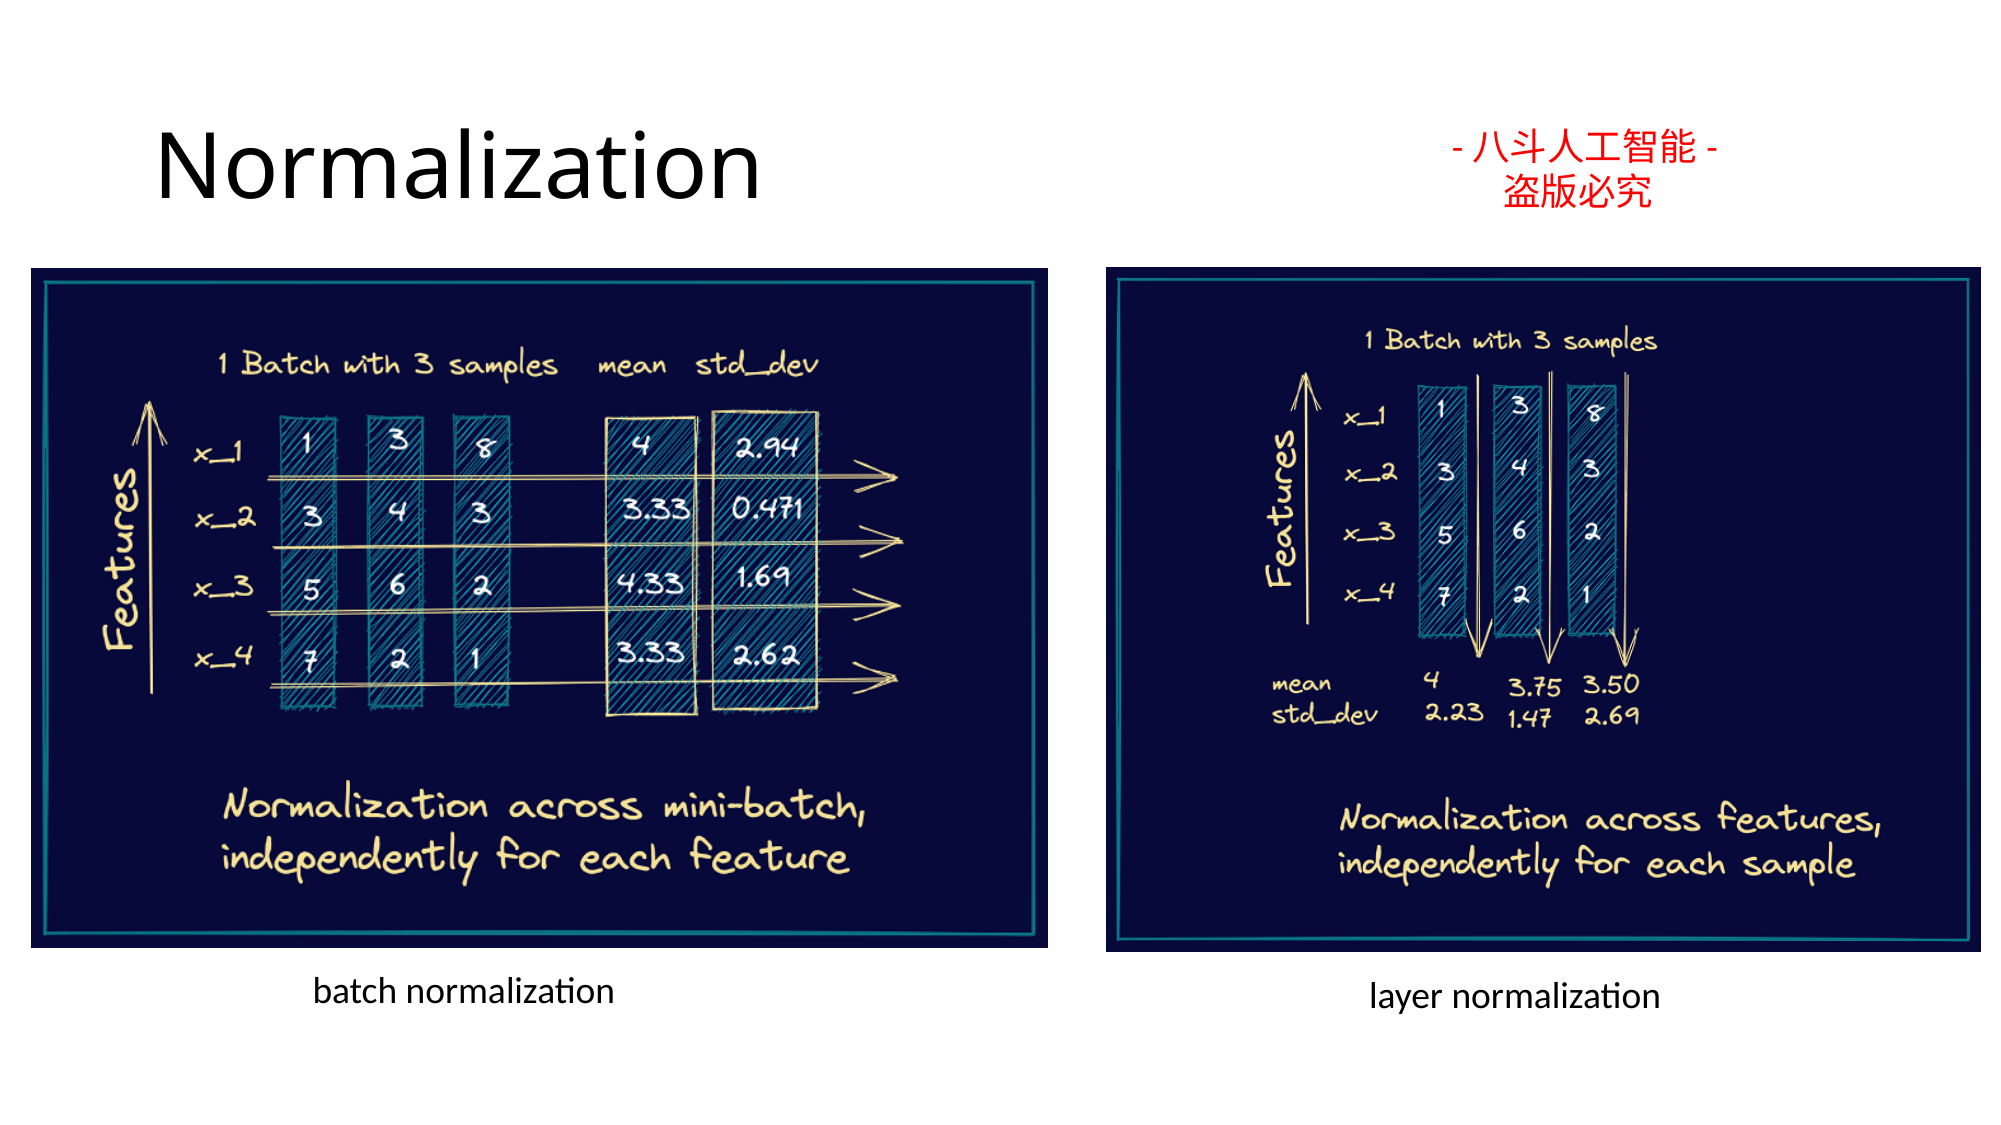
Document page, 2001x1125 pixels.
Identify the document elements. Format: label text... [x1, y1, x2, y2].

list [1106, 267, 1981, 953]
text_box batch normalization [297, 958, 989, 1018]
picture [31, 268, 1048, 948]
text_box -八斗人工智能- 盗版必究 [1437, 115, 1792, 221]
title Normalization [138, 60, 1864, 278]
text_box layer normalization [1354, 964, 2000, 1024]
